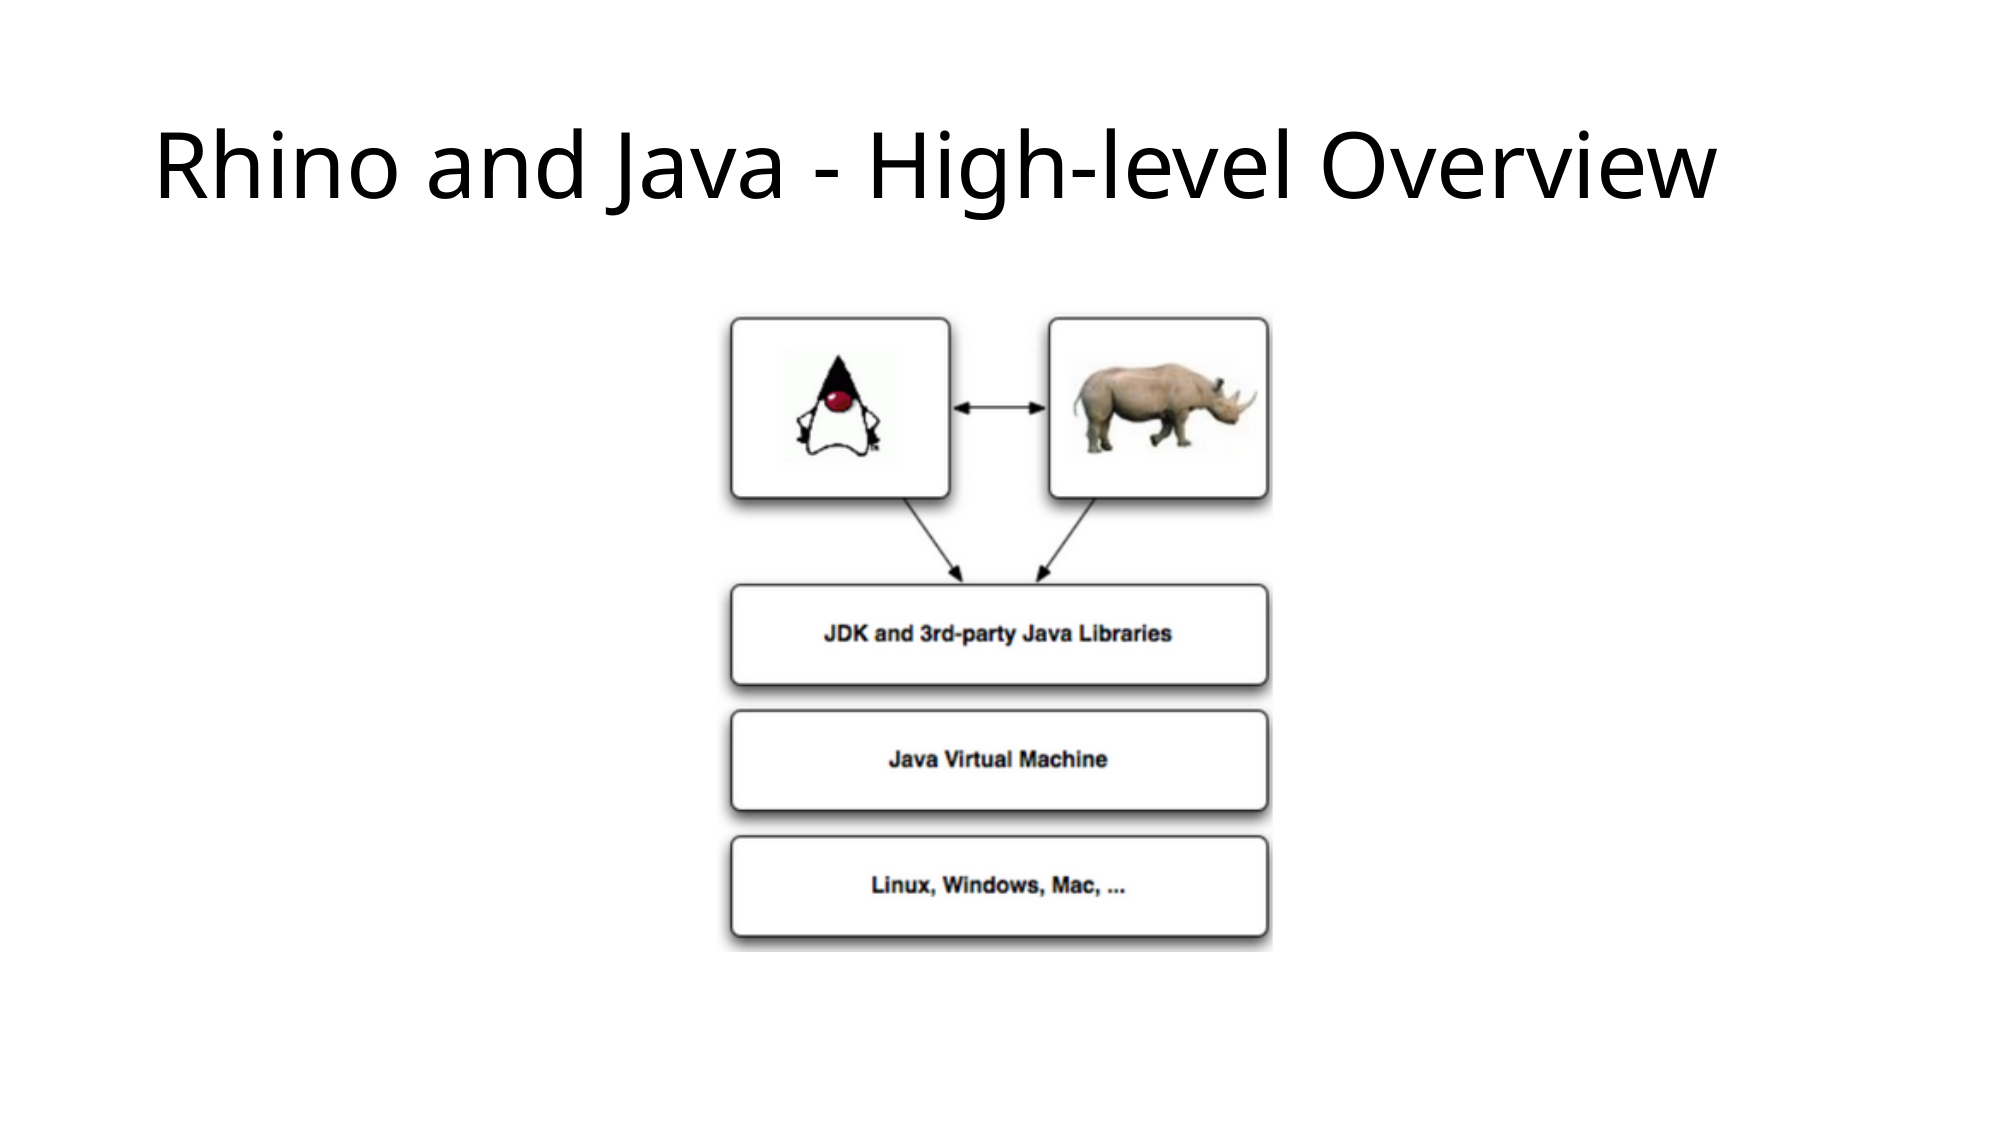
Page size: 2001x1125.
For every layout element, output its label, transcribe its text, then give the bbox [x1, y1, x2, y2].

title Rhino and Java - High-level Overview [137, 59, 1863, 278]
picture [717, 293, 1285, 953]
